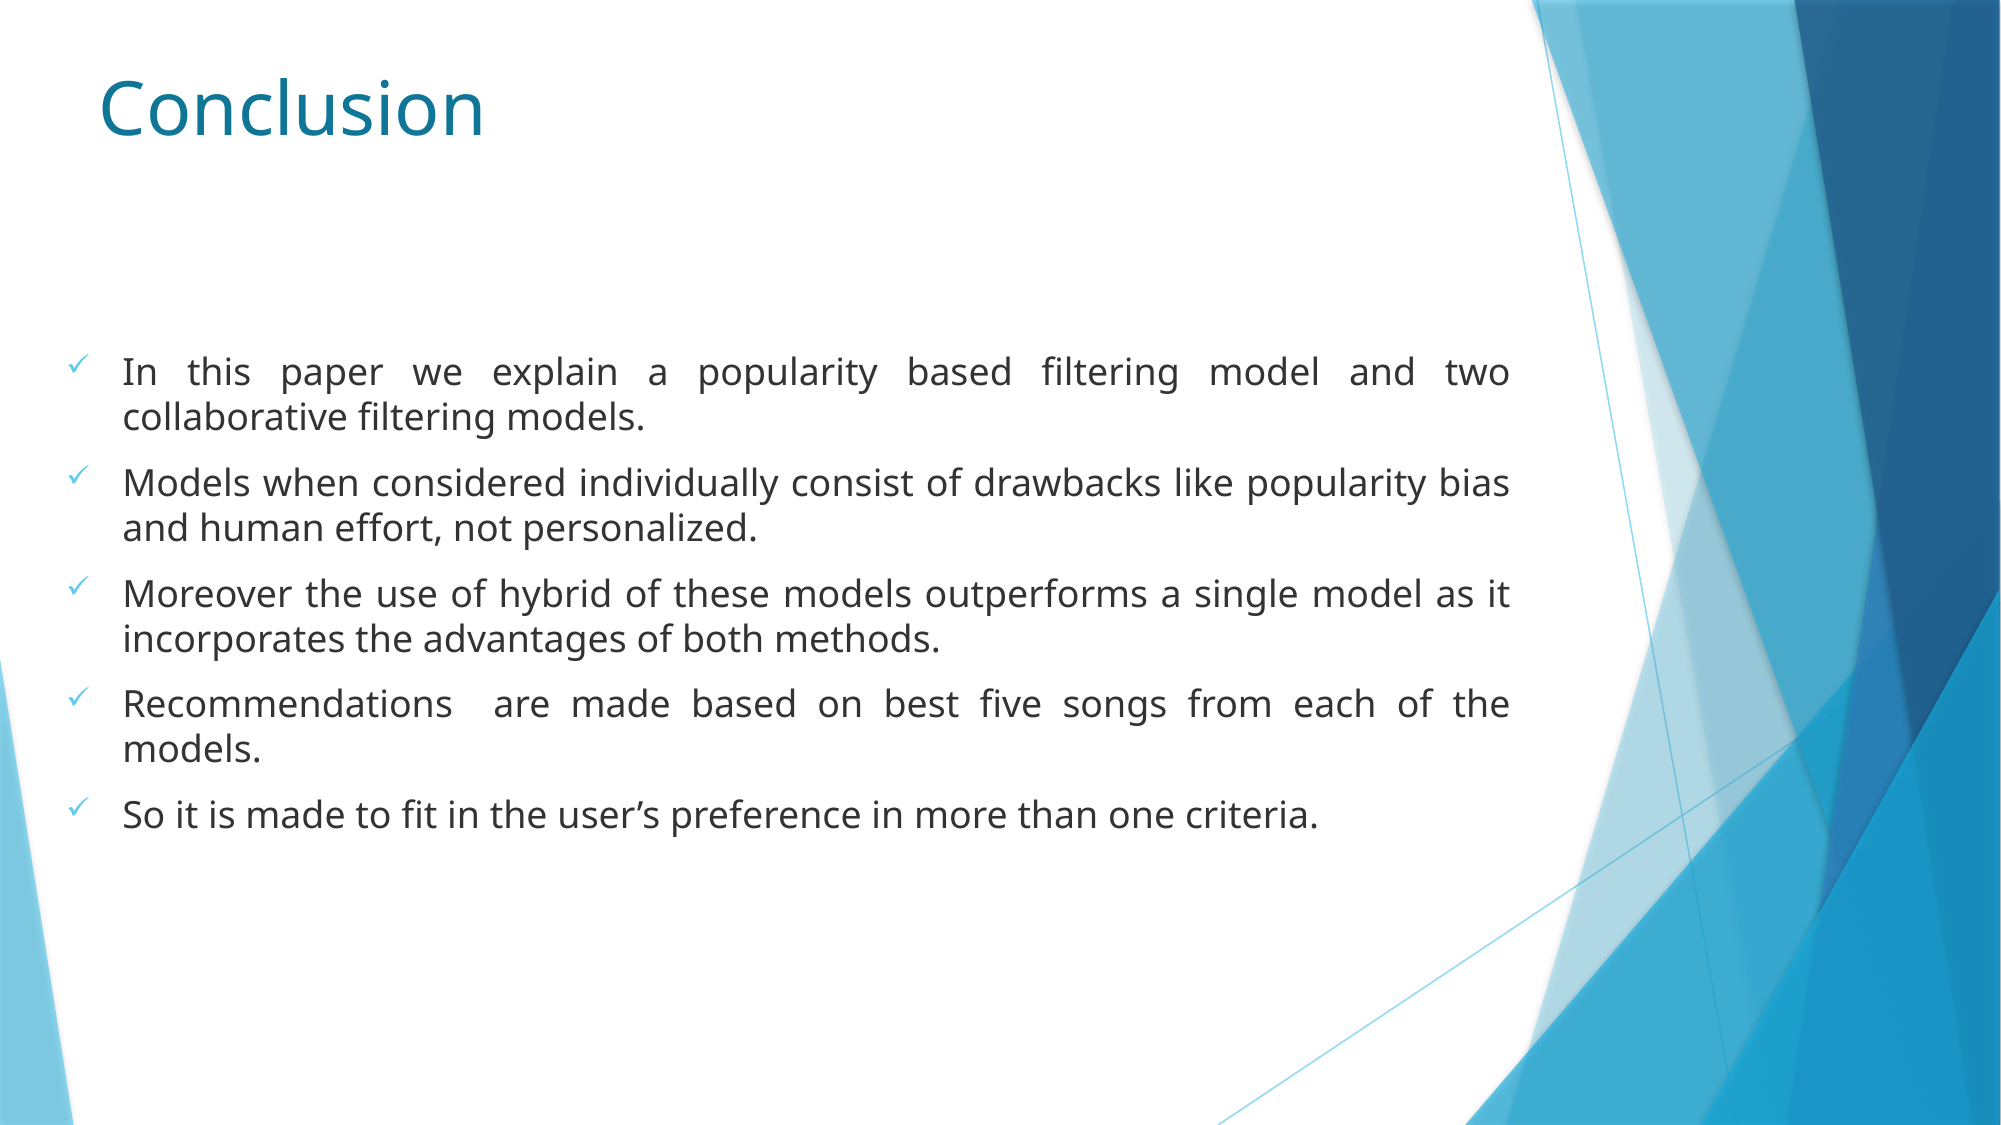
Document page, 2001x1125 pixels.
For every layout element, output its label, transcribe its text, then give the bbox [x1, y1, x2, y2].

list In this paper we explain a popularity based filtering model and two collaborative filtering models. Models when considered individually consist of drawbacks like popularity bias and human effort, not personalized. Moreover the use of hybrid of these models outperforms a single model as it incorporates the advantages of both methods. Recommendations are made based on best five songs from each of the models. So it is made to fit in the user’s preference in more than one criteria. [51, 340, 1527, 1125]
title Conclusion [83, 52, 1495, 270]
